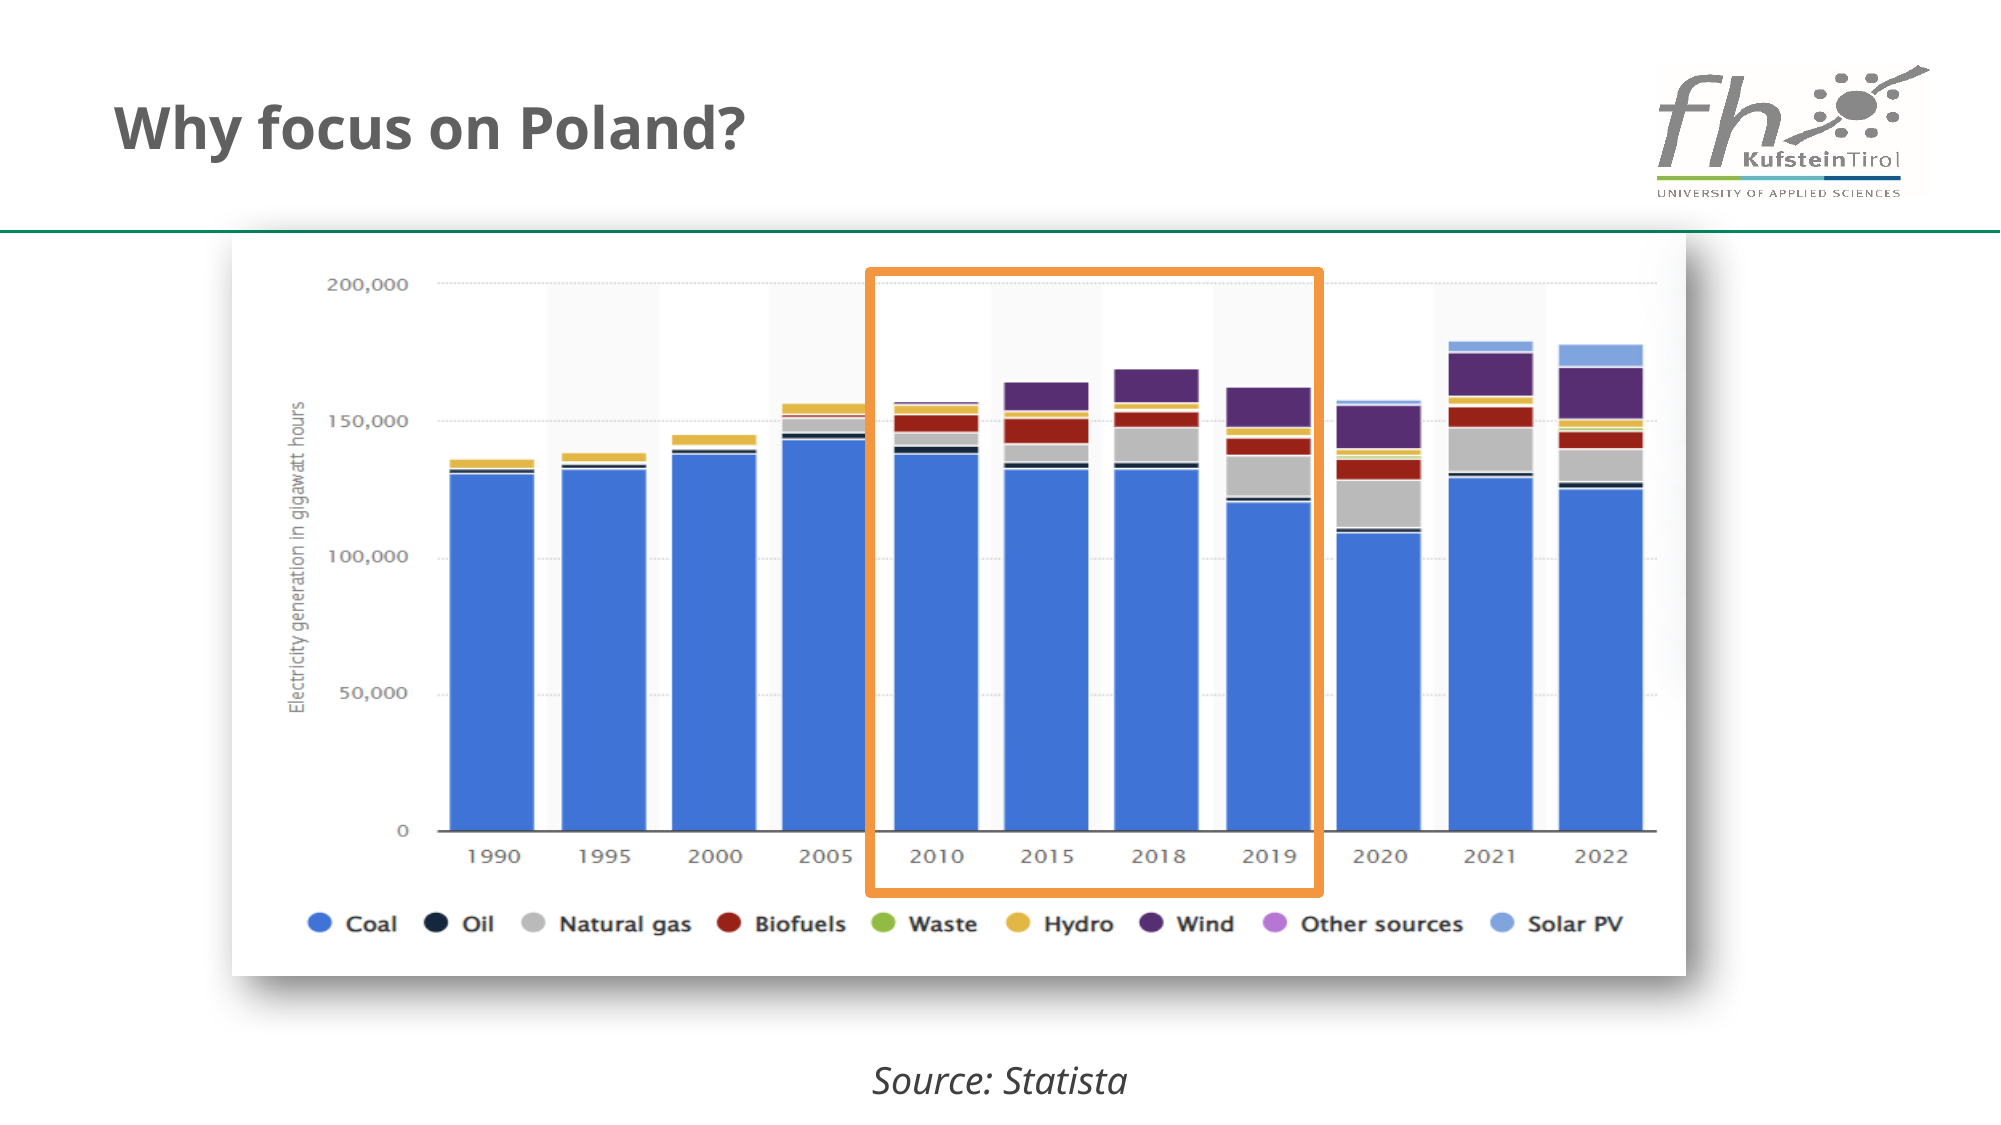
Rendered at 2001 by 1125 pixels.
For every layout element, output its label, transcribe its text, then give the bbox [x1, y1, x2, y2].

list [231, 232, 1686, 976]
text_box Source: Statista [681, 1049, 1319, 1110]
title Why focus on Poland? [99, 45, 1615, 209]
picture [1657, 65, 1930, 197]
